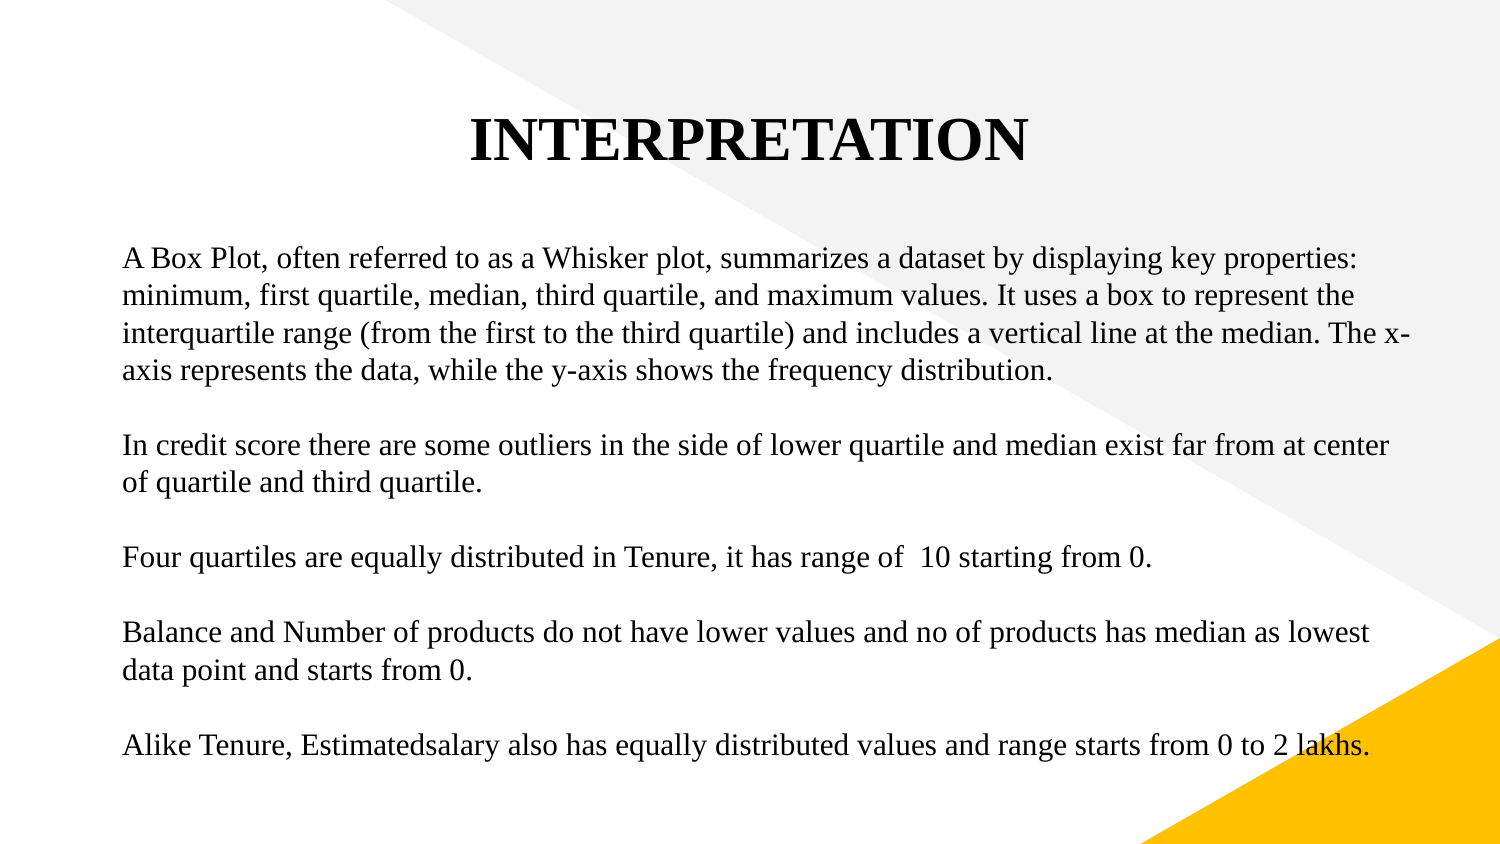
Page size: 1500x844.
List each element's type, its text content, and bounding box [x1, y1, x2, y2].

title INTERPRETATION [85, 83, 1415, 178]
text_box A Box Plot, often referred to as a Whisker plot, summarizes a dataset by displaying key properties: minimum, first quartile, median, third quartile, and maximum values. It uses a box to represent the interquartile range (from the first to the third quartile) and includes a vertical line at the median. The x-axis represents the data, while the y-axis shows the frequency distribution. In credit score there are some outliers in the side of lower quartile and median exist far from at center of quartile and third quartile. Four quartiles are equally distributed in Tenure, it has range of 10 starting from 0. Balance and Number of products do not have lower values and no of products has median as lowest data point and starts from 0. Alike Tenure, Estimatedsalary also has equally distributed values and range starts from 0 to 2 lakhs. [107, 222, 1436, 809]
text_box [0, 402, 1202, 469]
